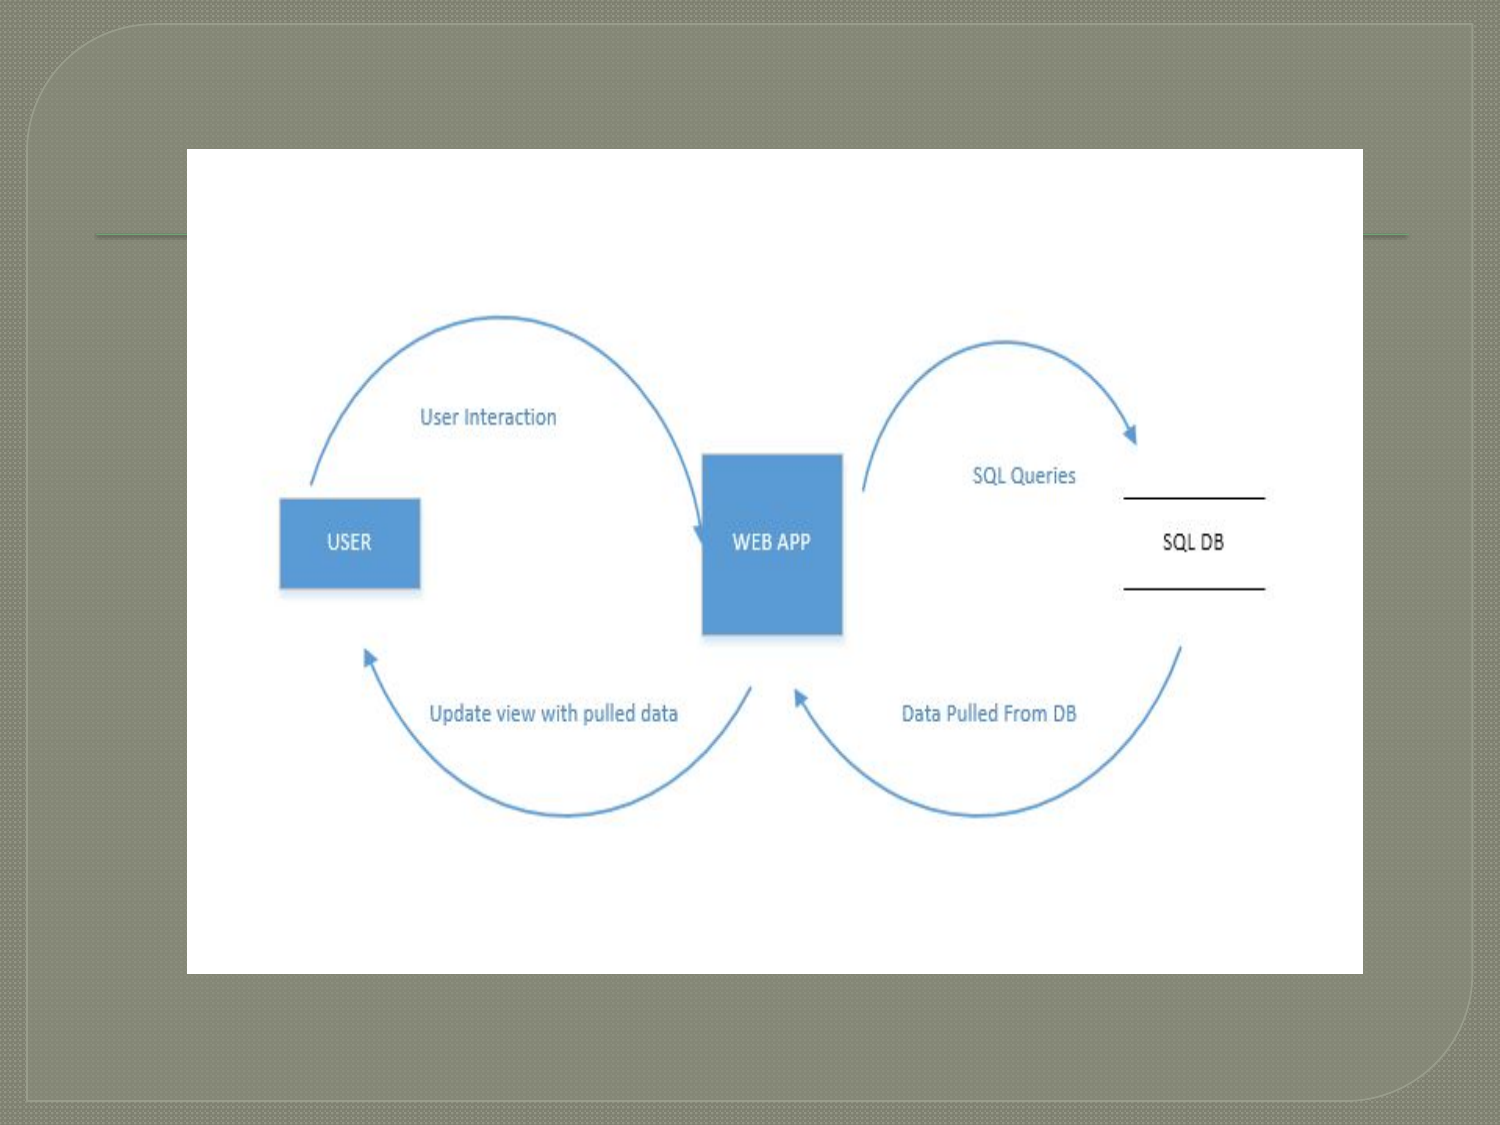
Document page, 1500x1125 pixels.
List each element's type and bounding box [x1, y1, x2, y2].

list [187, 149, 1363, 974]
